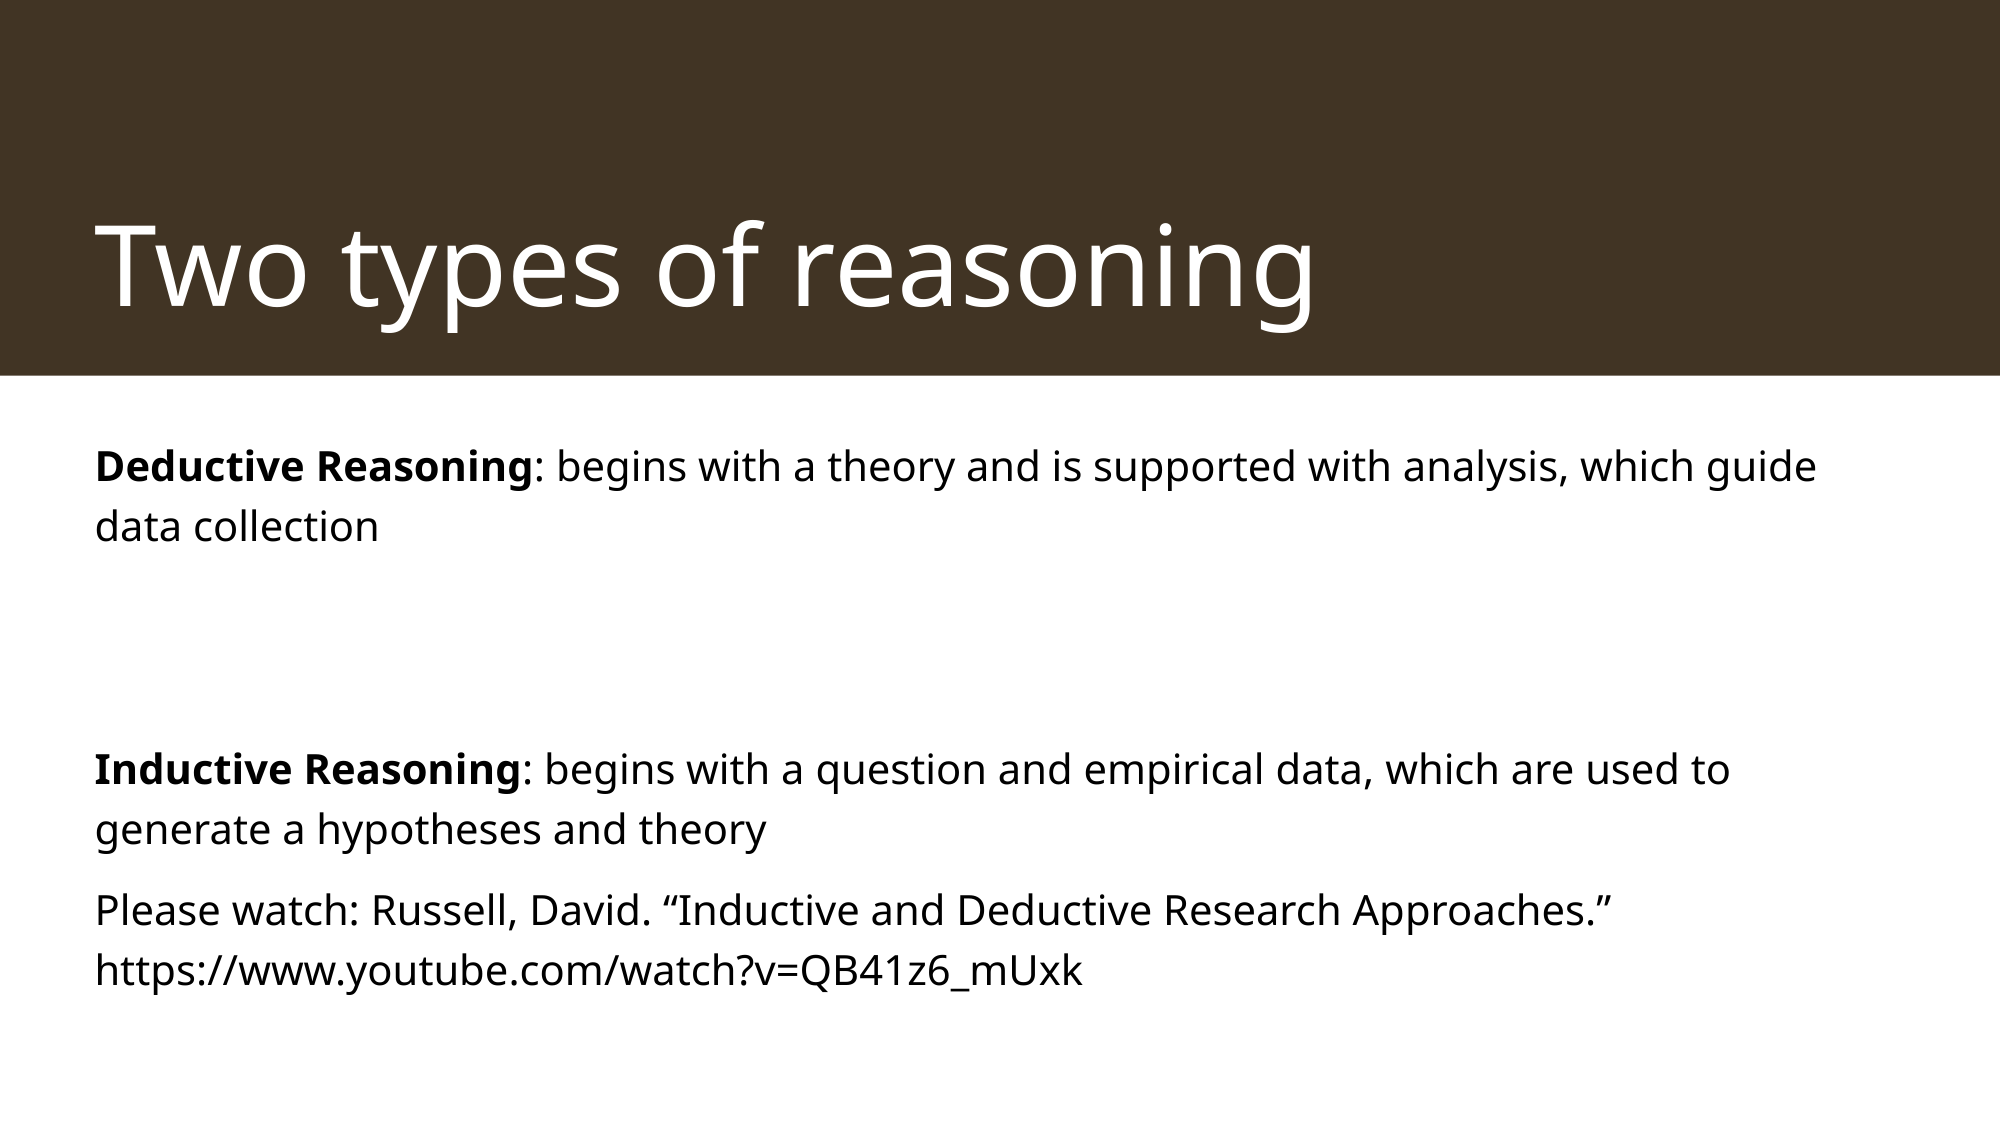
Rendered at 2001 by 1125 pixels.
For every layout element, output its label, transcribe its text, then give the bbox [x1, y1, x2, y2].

list Deductive Reasoning: begins with a theory and is supported with analysis, which guide data collection Inductive Reasoning: begins with a question and empirical data, which are used to generate a hypotheses and theory Please watch: Russell, David. “Inductive and Deductive Research Approaches.” https://www.youtube.com/watch?v=QB41z6_mUxk [79, 422, 1863, 1014]
title Two types of reasoning [79, 59, 1863, 337]
